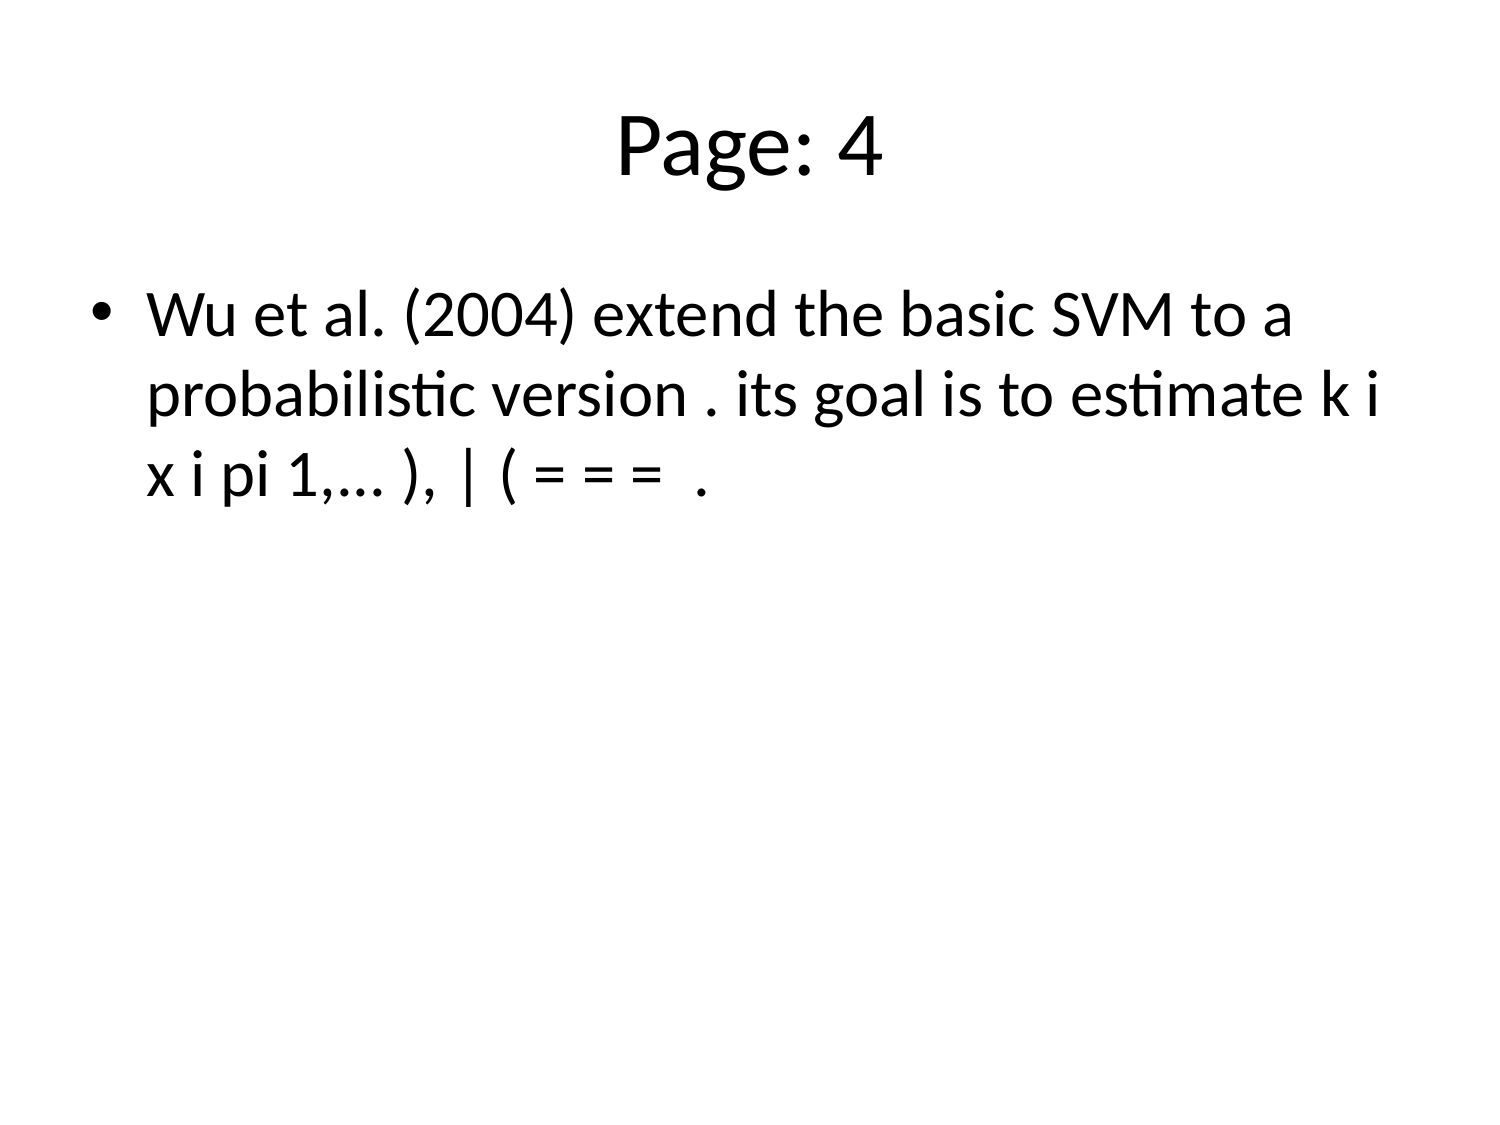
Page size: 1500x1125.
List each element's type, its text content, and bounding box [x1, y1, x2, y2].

list Wu et al. (2004) extend the basic SVM to a probabilistic version . its goal is to estimate k i x i pi 1,... ), | ( = = = . [75, 262, 1425, 1005]
title Page: 4 [75, 45, 1425, 233]
